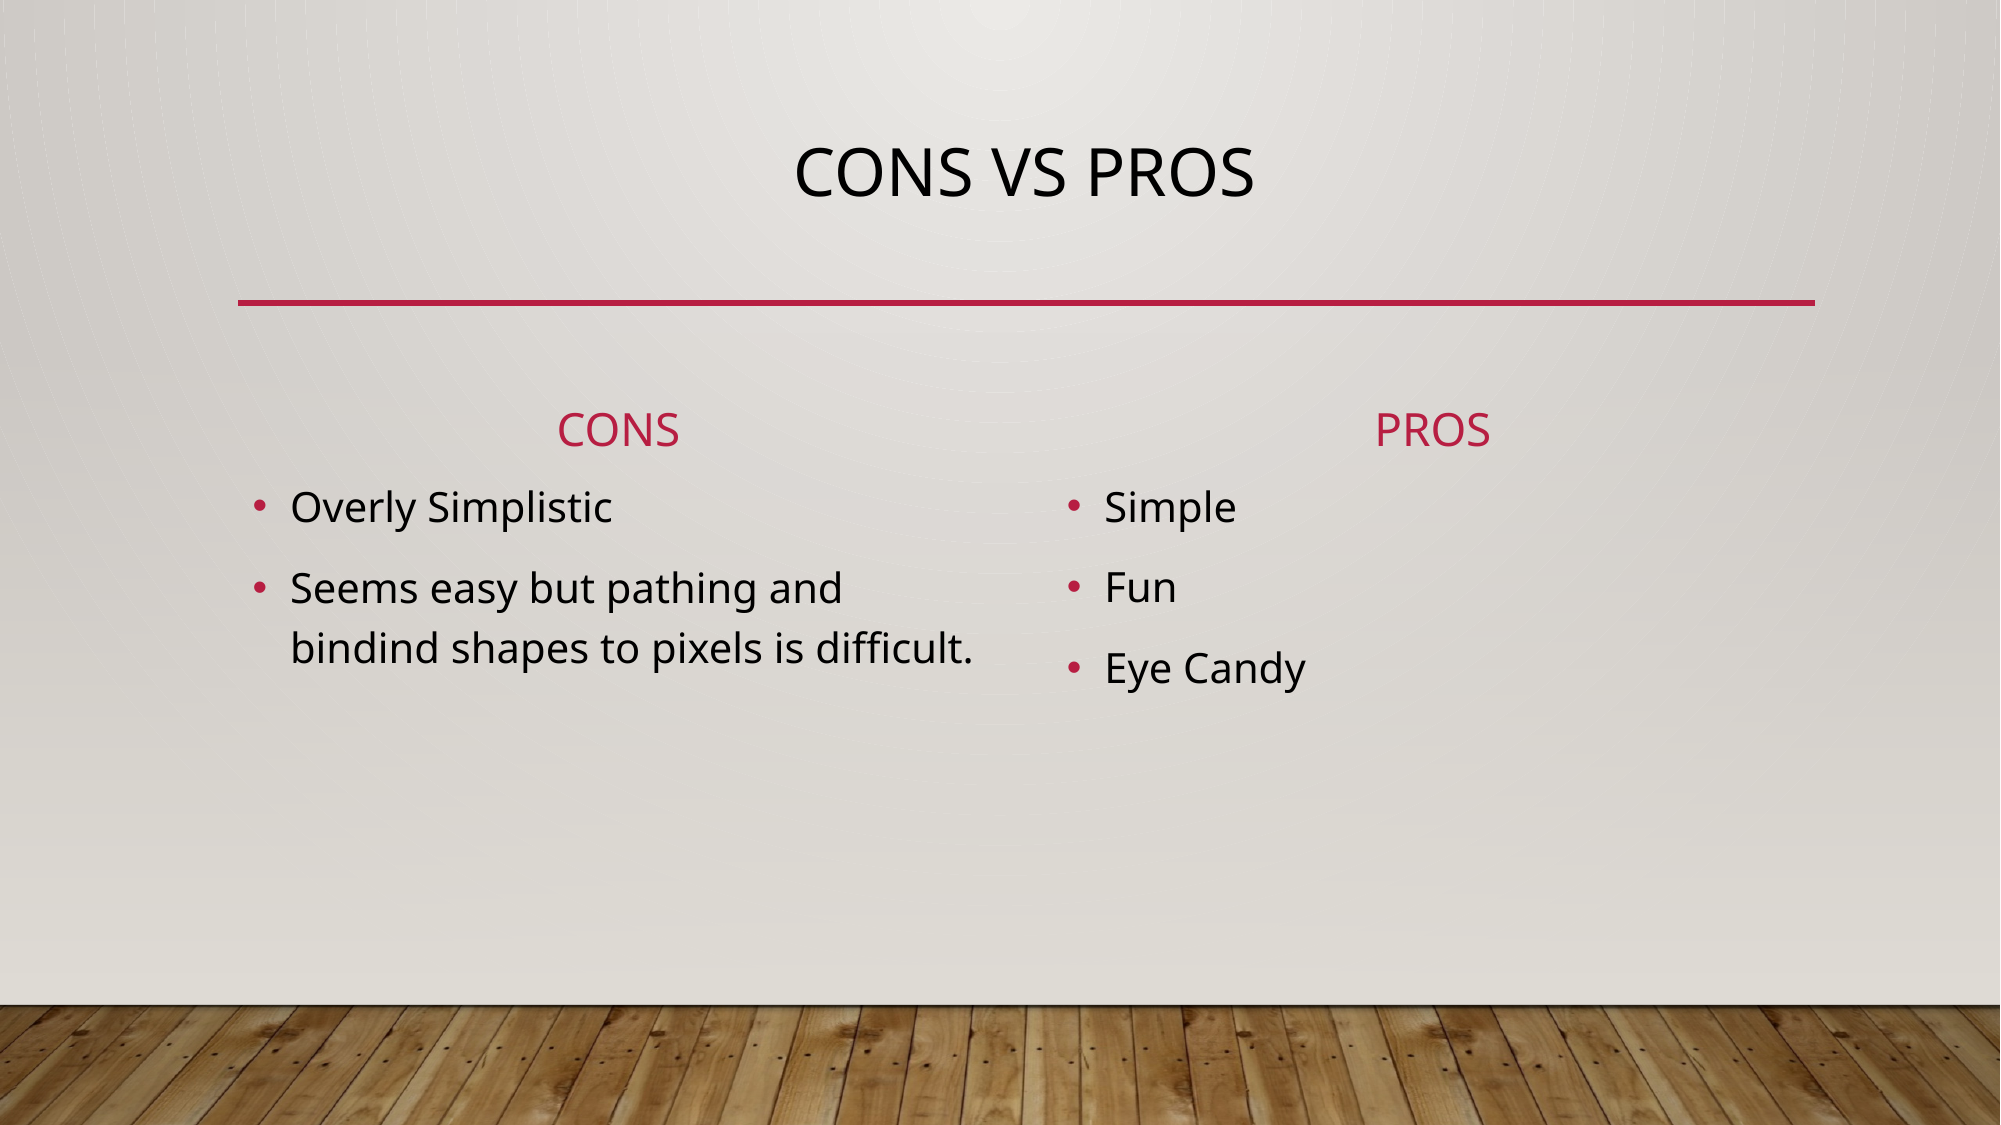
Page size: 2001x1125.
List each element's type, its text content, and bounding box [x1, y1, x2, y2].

title Cons Vs Pros [237, 131, 1814, 306]
list Overly Simplistic Seems easy but pathing and bindind shapes to pixels is difficult. [237, 463, 1000, 898]
picture [0, 1005, 2000, 1125]
list Simple Fun Eye Candy [1051, 462, 1814, 896]
list Cons [237, 331, 1000, 463]
list Pros [1051, 331, 1814, 462]
